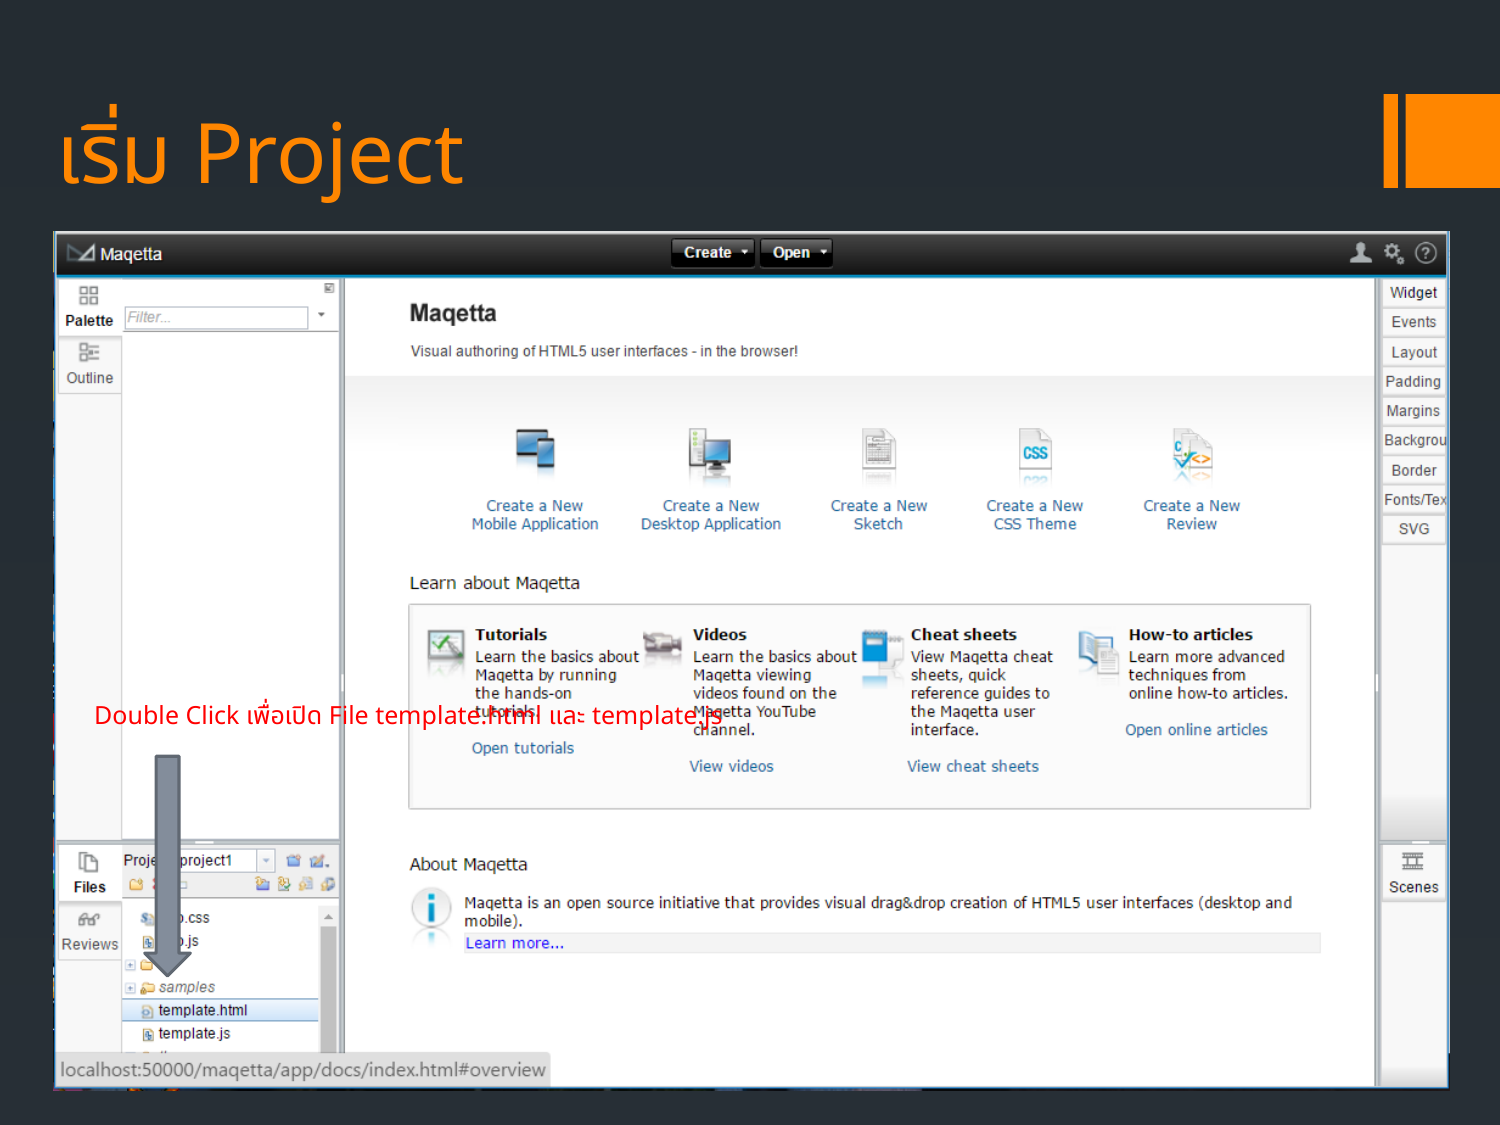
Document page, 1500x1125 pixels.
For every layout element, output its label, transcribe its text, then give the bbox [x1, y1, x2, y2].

title เริ่ม Project [41, 42, 1348, 209]
picture [52, 231, 1450, 1091]
